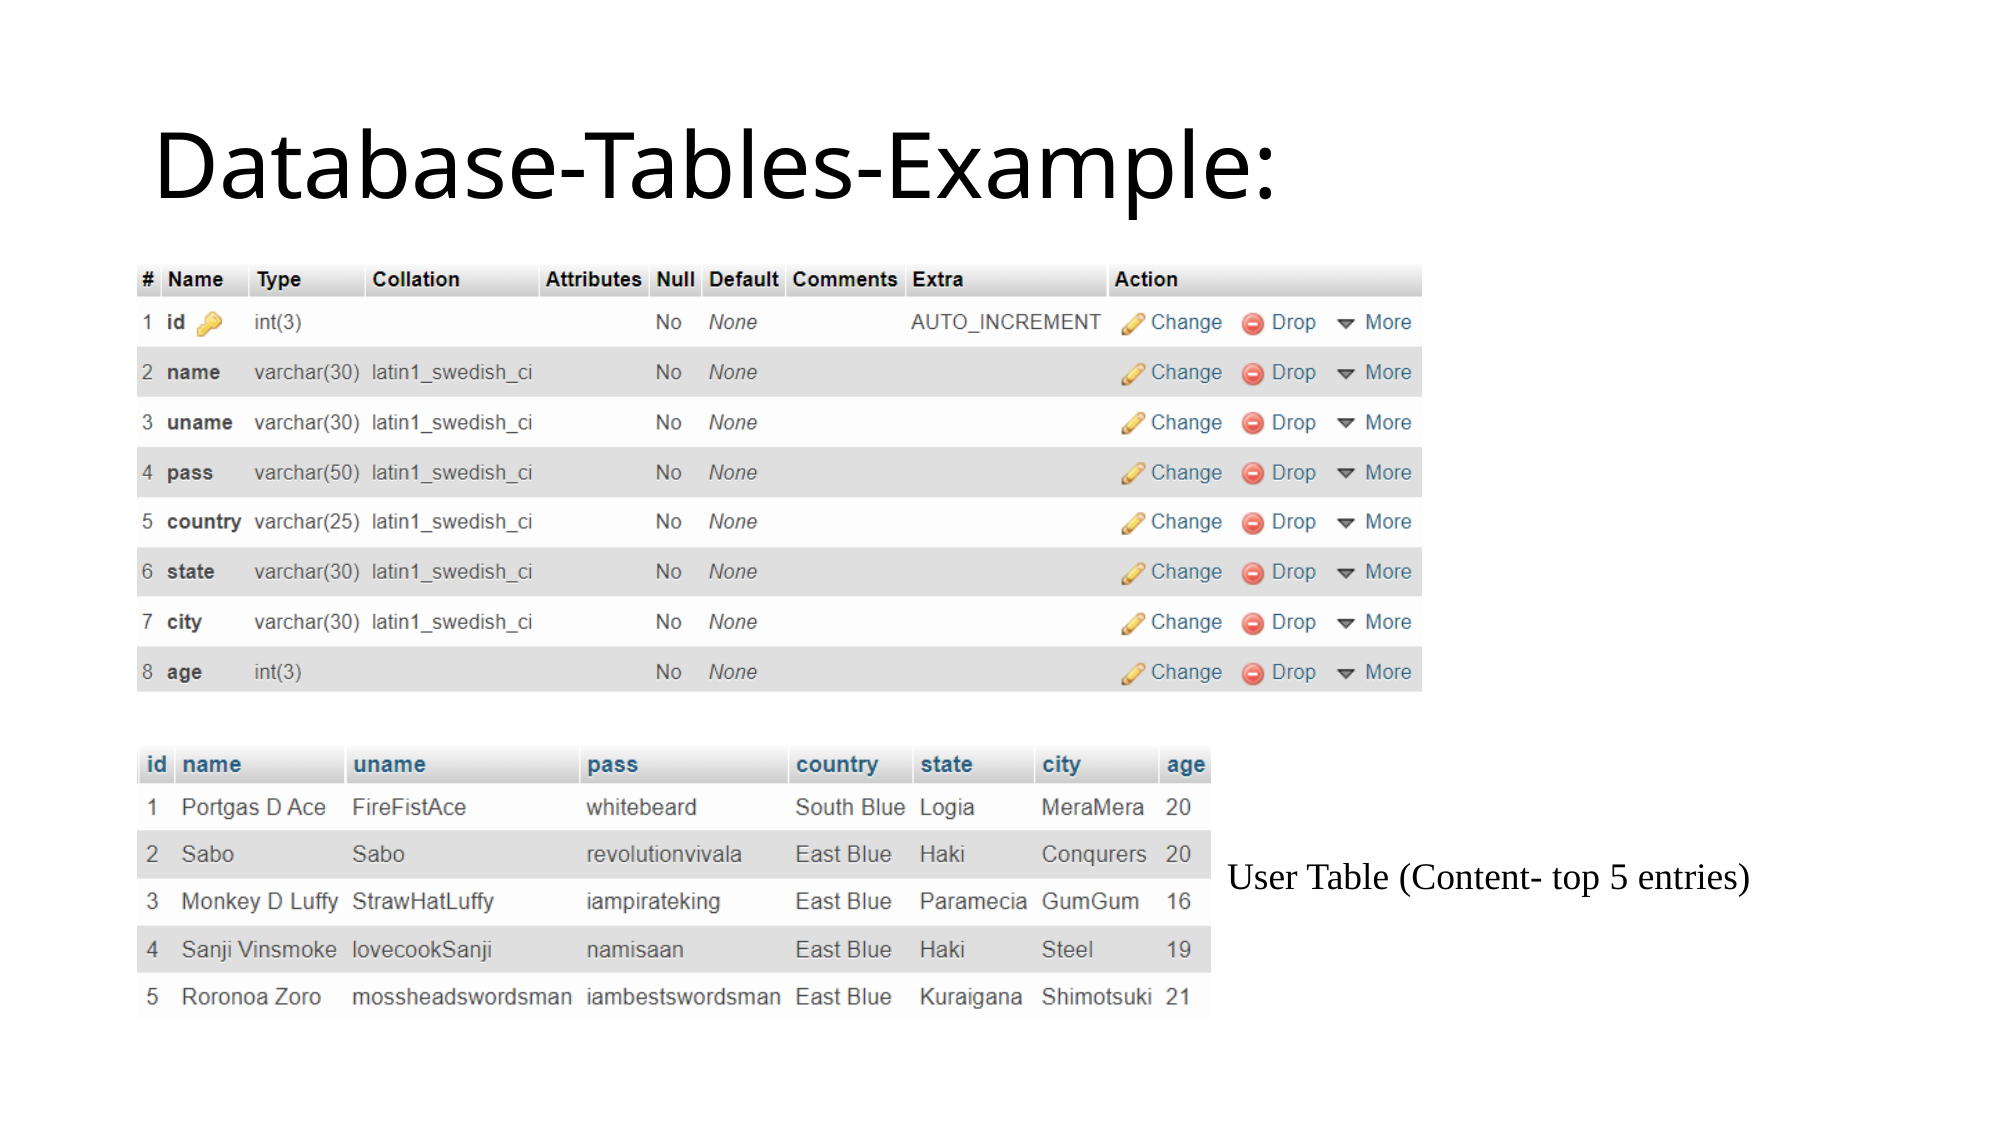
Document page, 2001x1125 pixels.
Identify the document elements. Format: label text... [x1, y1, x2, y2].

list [137, 264, 1422, 693]
picture [137, 746, 1211, 1049]
text_box User Table (Content- top 5 entries) [1212, 844, 1767, 950]
title Database-Tables-Example: [137, 59, 1863, 278]
